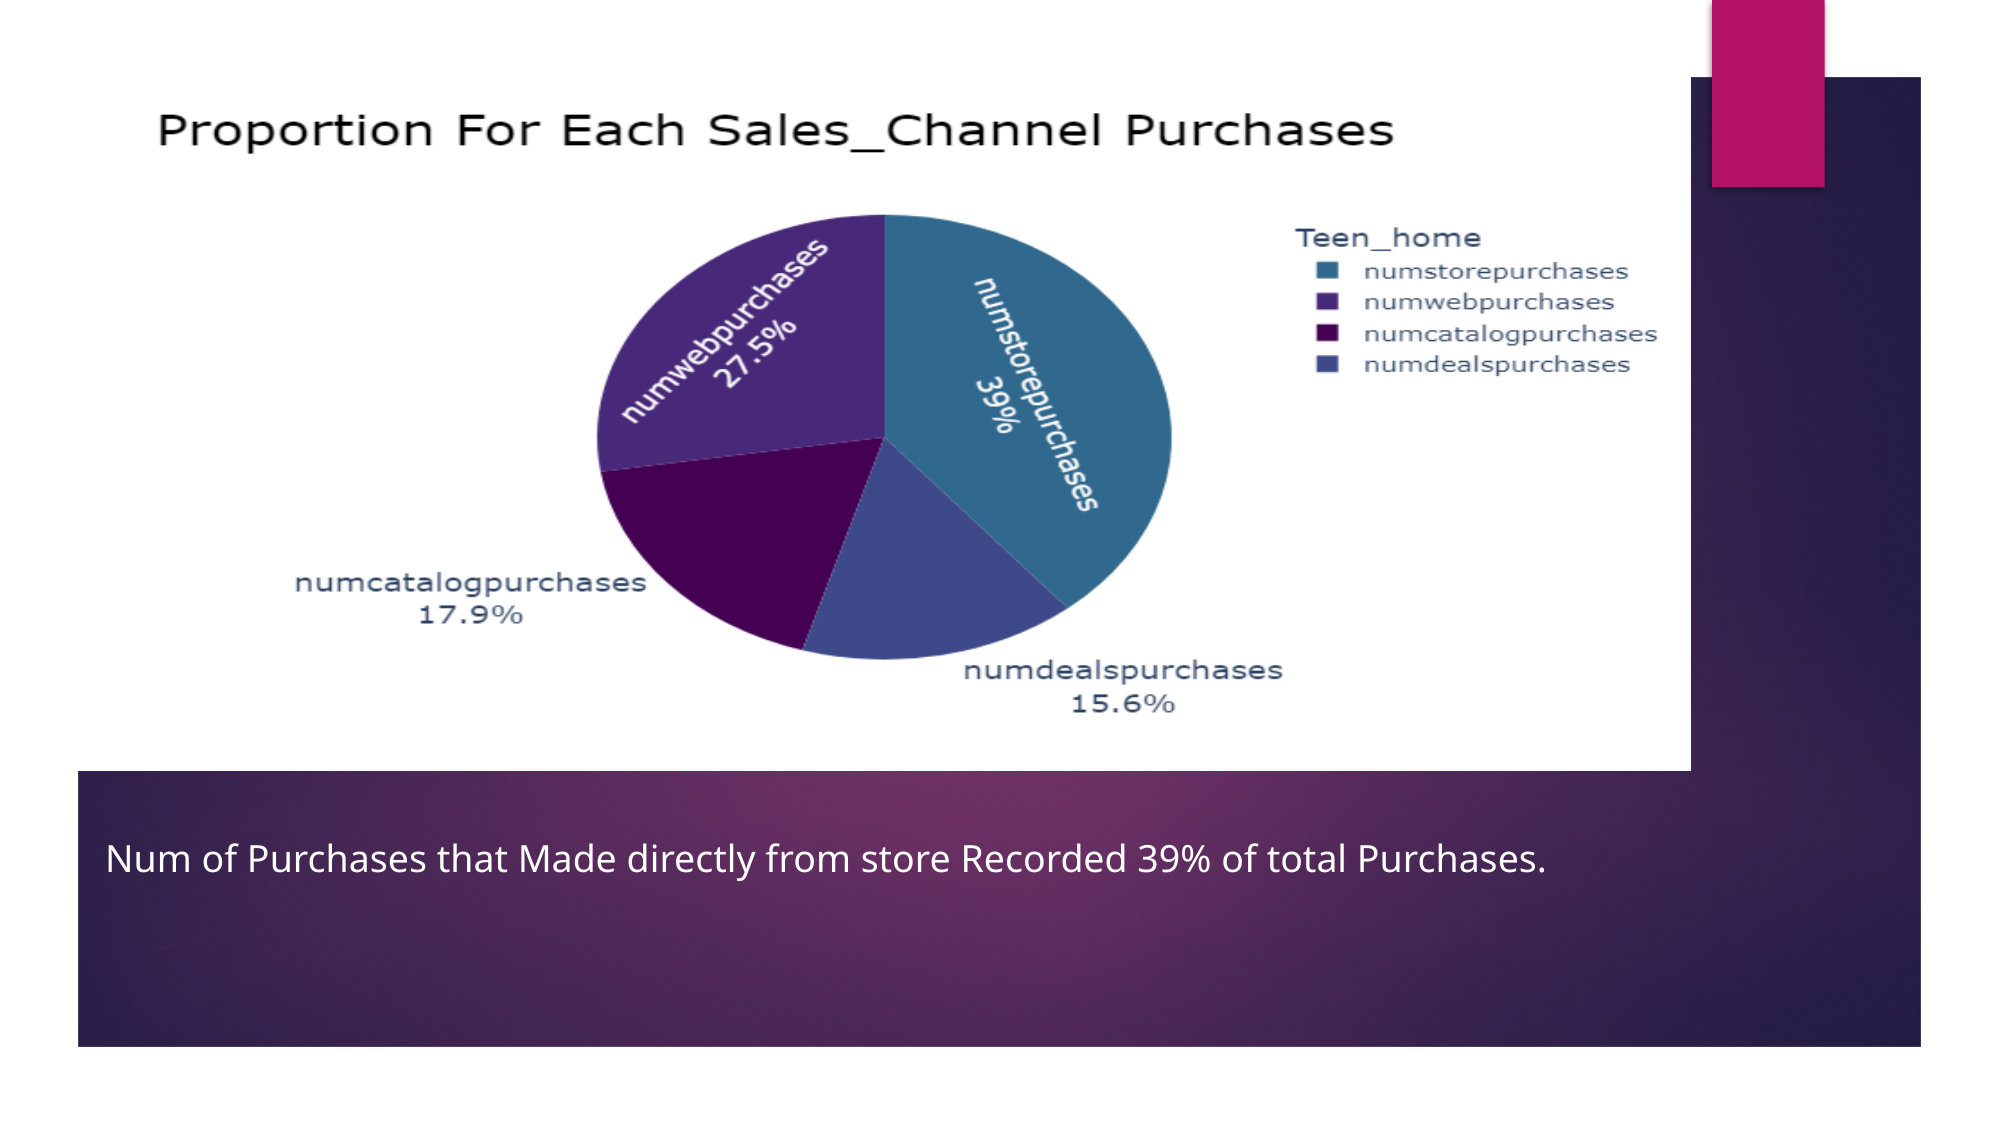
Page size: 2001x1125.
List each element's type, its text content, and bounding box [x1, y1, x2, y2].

picture [75, 76, 1691, 772]
subtitle Num of Purchases that Made directly from store Recorded 39% of total Purchases. [90, 827, 1578, 1029]
